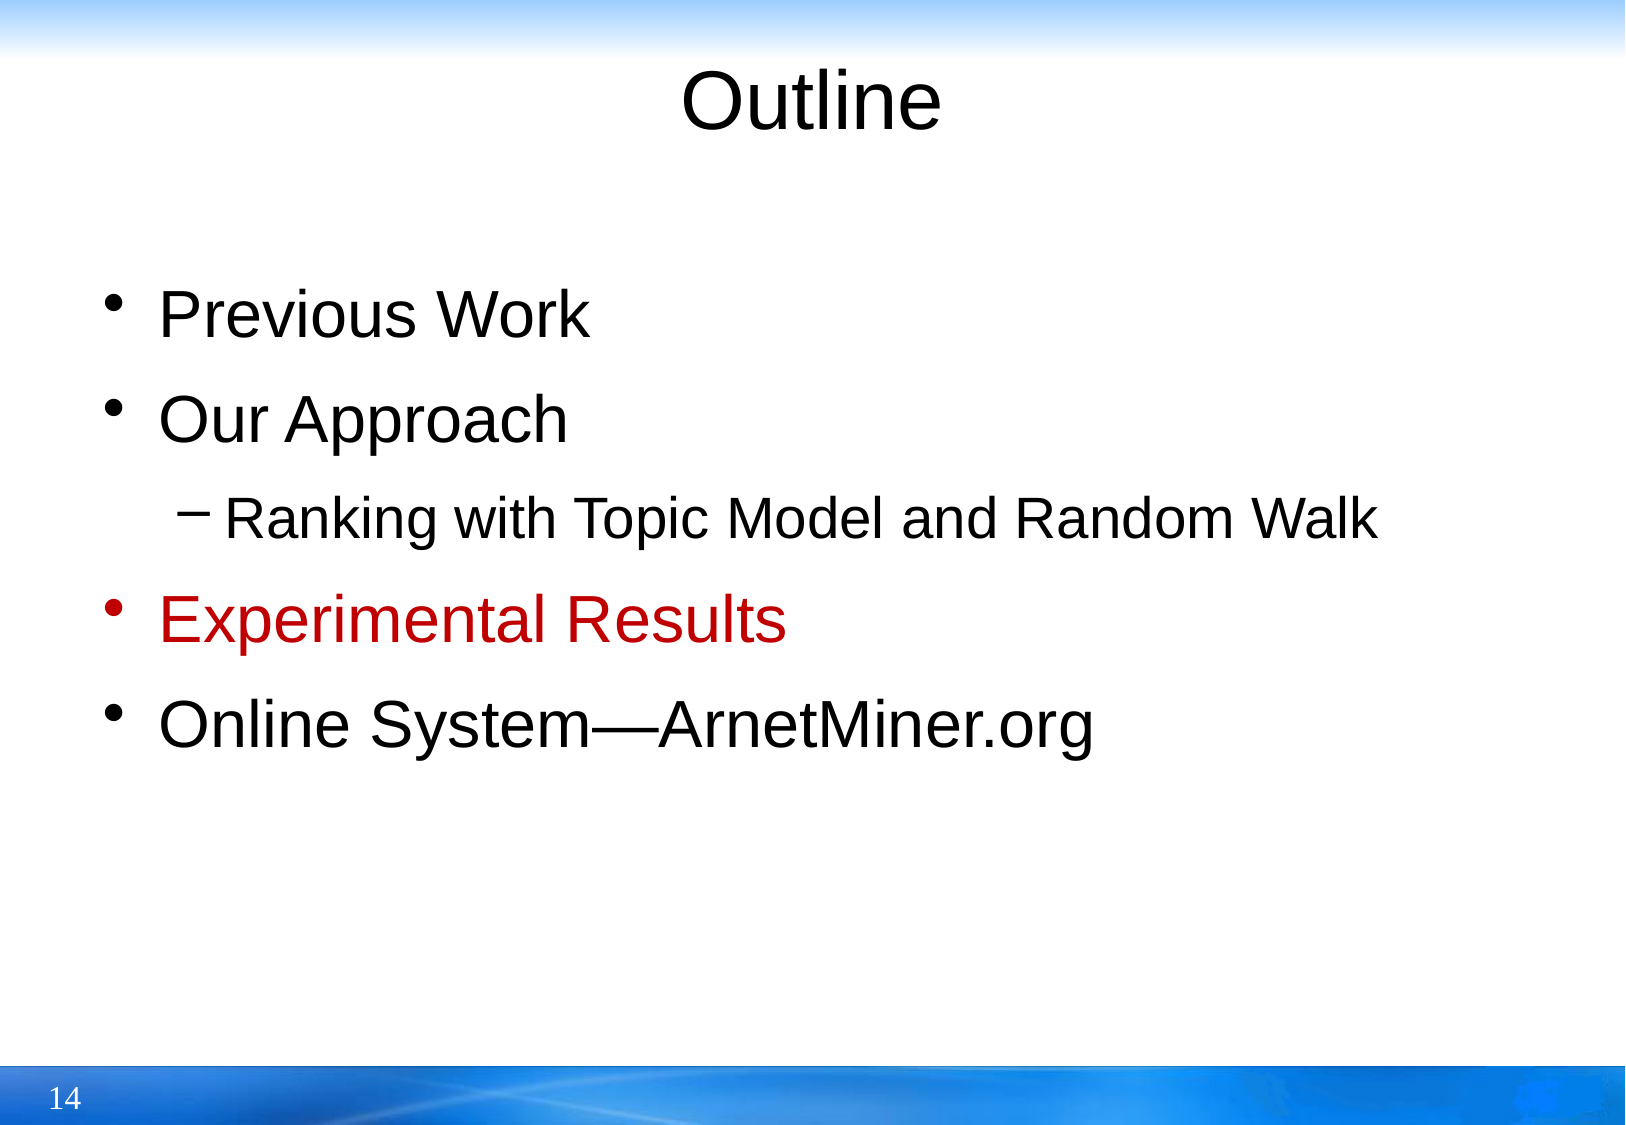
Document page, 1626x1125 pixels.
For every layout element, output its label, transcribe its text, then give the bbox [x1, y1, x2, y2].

title Outline [44, 30, 1581, 162]
picture [0, 1066, 1625, 1125]
list Previous Work Our Approach Ranking with Topic Model and Random Walk Experimental Results Online System—ArnetMiner.org [87, 262, 1557, 1006]
